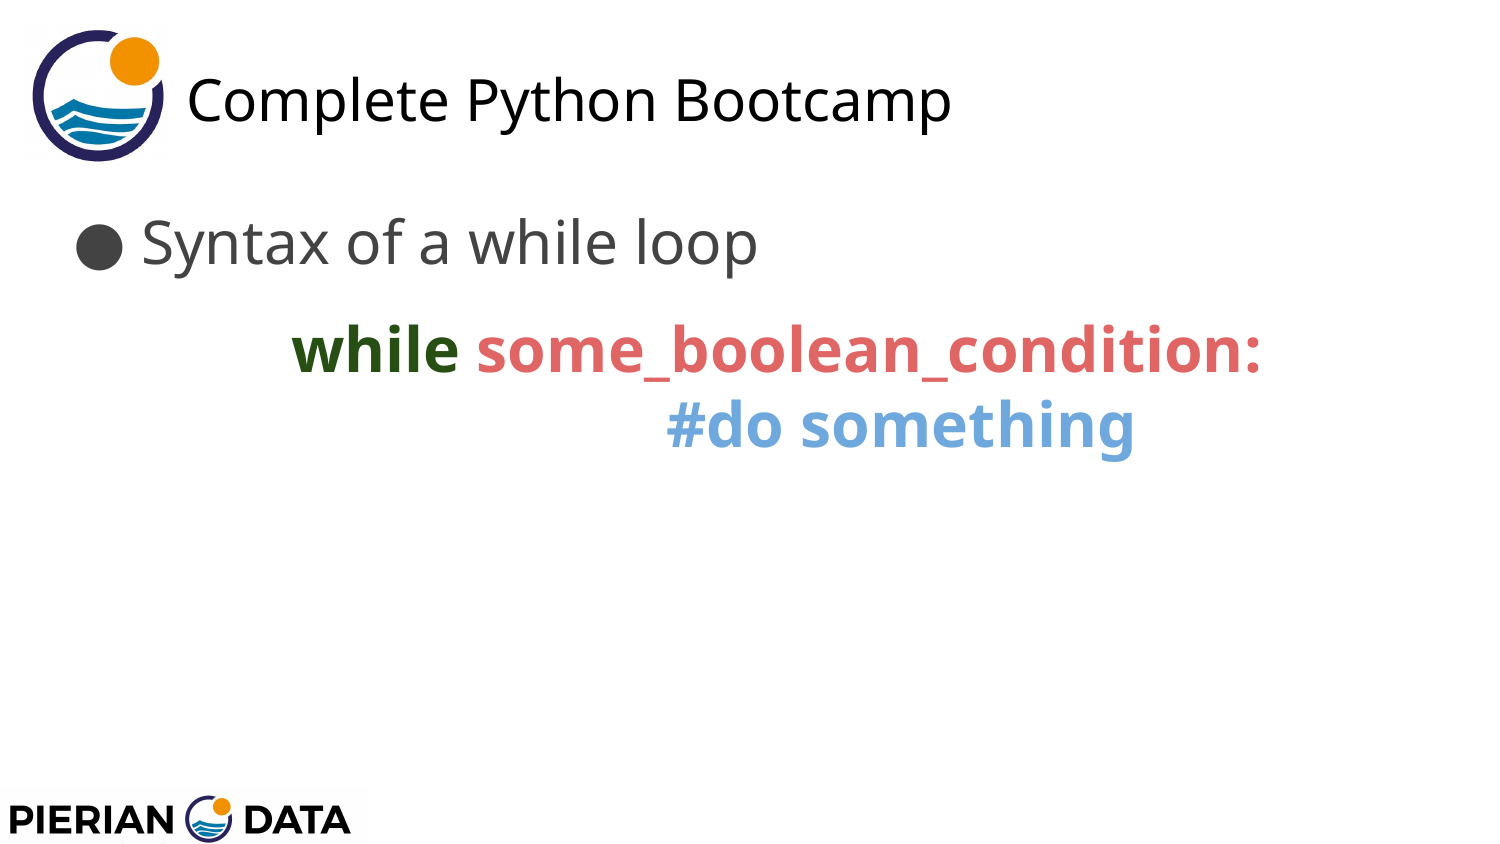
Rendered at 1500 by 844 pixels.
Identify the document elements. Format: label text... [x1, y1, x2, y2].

picture [24, 24, 172, 167]
picture [0, 787, 368, 844]
title Complete Python Bootcamp [176, 48, 1449, 143]
list Syntax of a while loop while some_boolean_condition: #do something [51, 189, 1476, 750]
